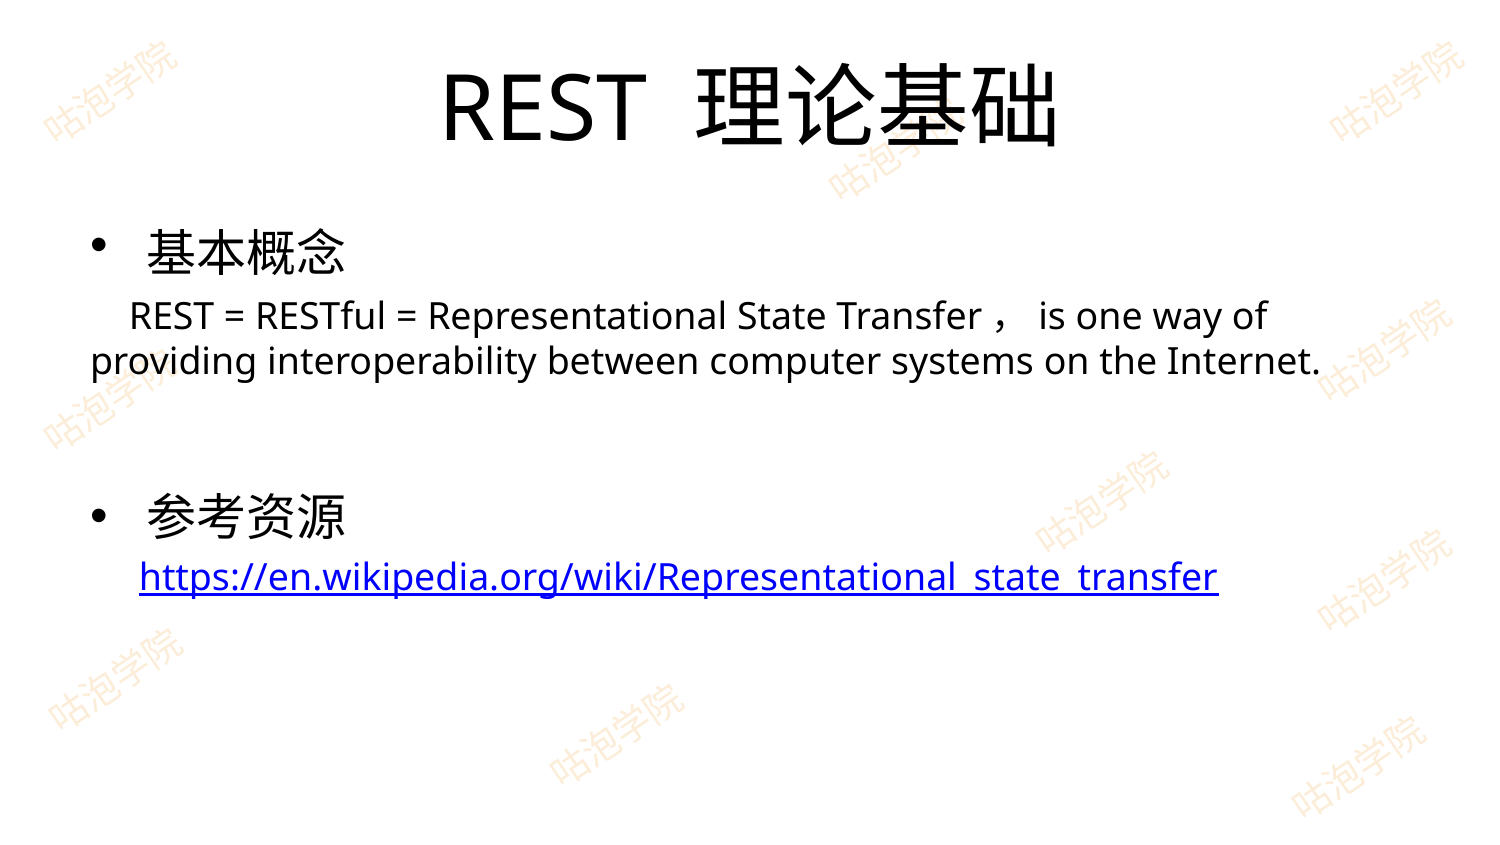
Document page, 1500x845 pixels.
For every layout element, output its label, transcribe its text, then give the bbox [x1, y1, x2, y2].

title REST 理论基础 [75, 33, 1425, 175]
list 基本概念 REST = RESTful = Representational State Transfer，is one way of providing interoperability between computer systems on the Internet. 参考资源 https://en.wikipedia.org/wiki/Representational_state_transfer [75, 196, 1453, 795]
